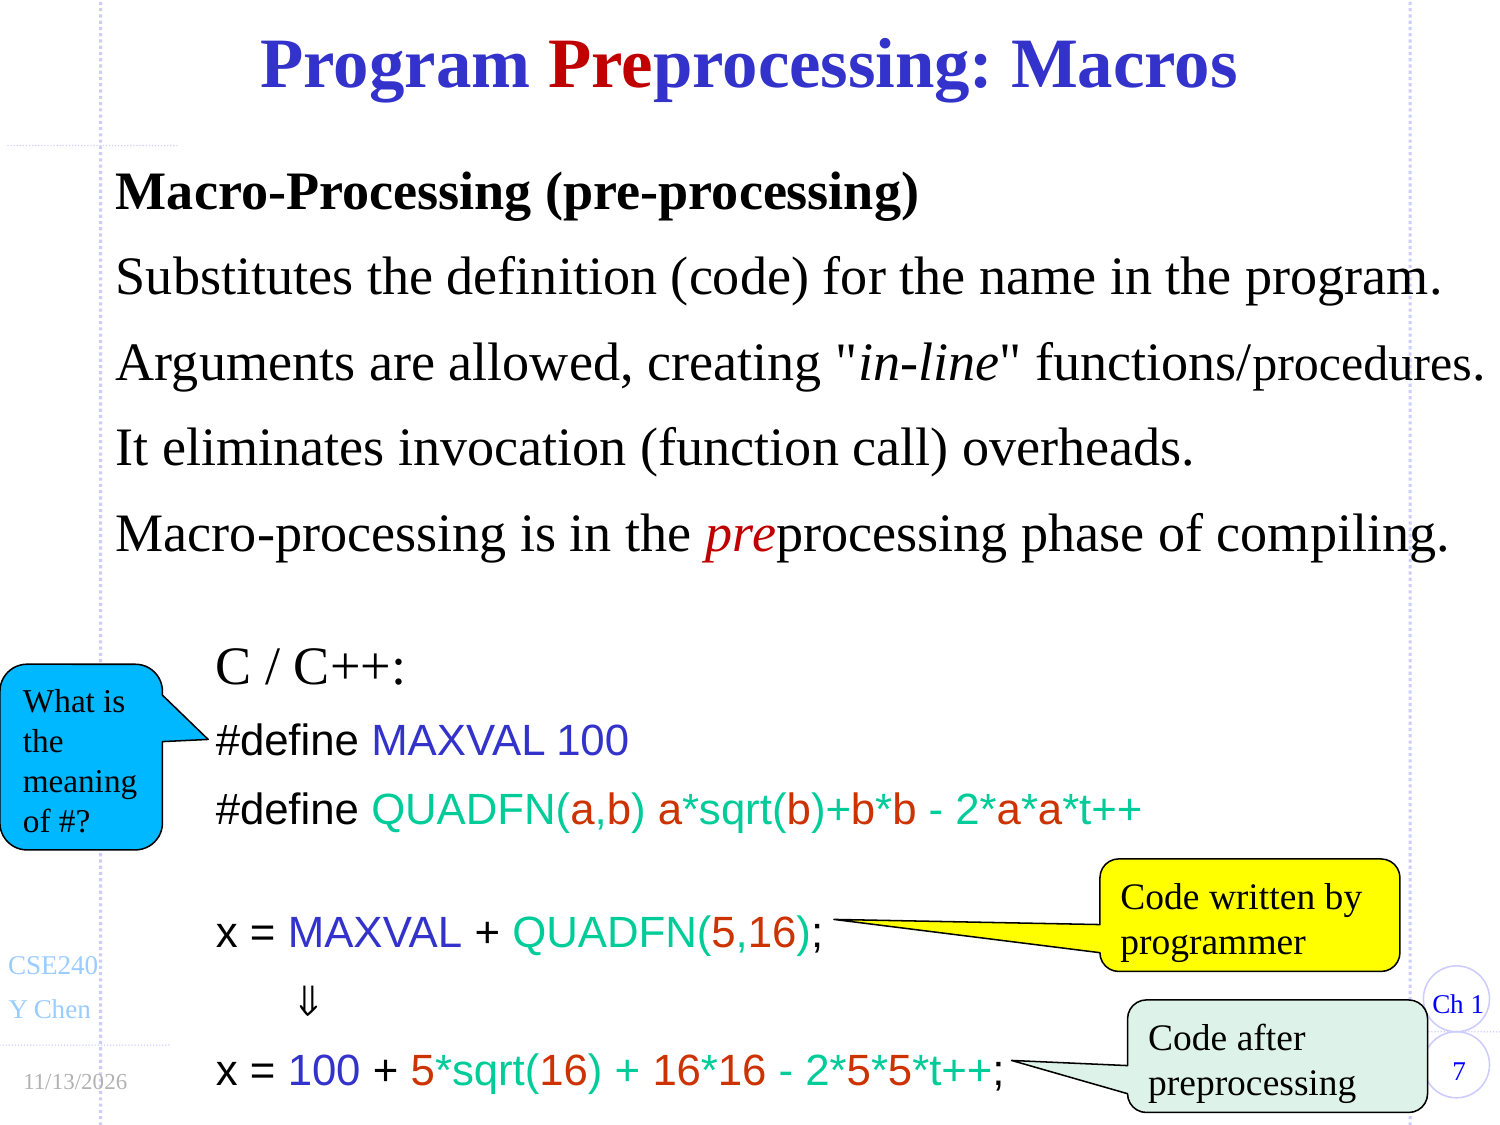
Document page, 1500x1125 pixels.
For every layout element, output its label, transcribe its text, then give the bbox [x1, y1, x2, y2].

text_box Macro-Processing (pre-processing) Substitutes the definition (code) for the name in the program. Arguments are allowed, creating "in-line" functions/procedures. It eliminates invocation (function call) overheads. Macro-processing is in the preprocessing phase of compiling. [99, 137, 1500, 1079]
text_box Program Preprocessing: Macros [110, 13, 1389, 119]
text_box What is the meaning of #? [0, 664, 209, 850]
text_box x = MAXVAL + QUADFN(5,16);  x = 100 + 5*sqrt(16) + 16*16 - 2*5*5*t++; [200, 887, 1438, 1125]
text_box C / C++: #define MAXVAL 100 #define QUADFN(a,b) a*sqrt(b)+b*b - 2*a*a*t++ [199, 612, 1488, 850]
text_box Code after preprocessing [1011, 999, 1428, 1113]
text_box Code written by programmer [833, 858, 1400, 972]
